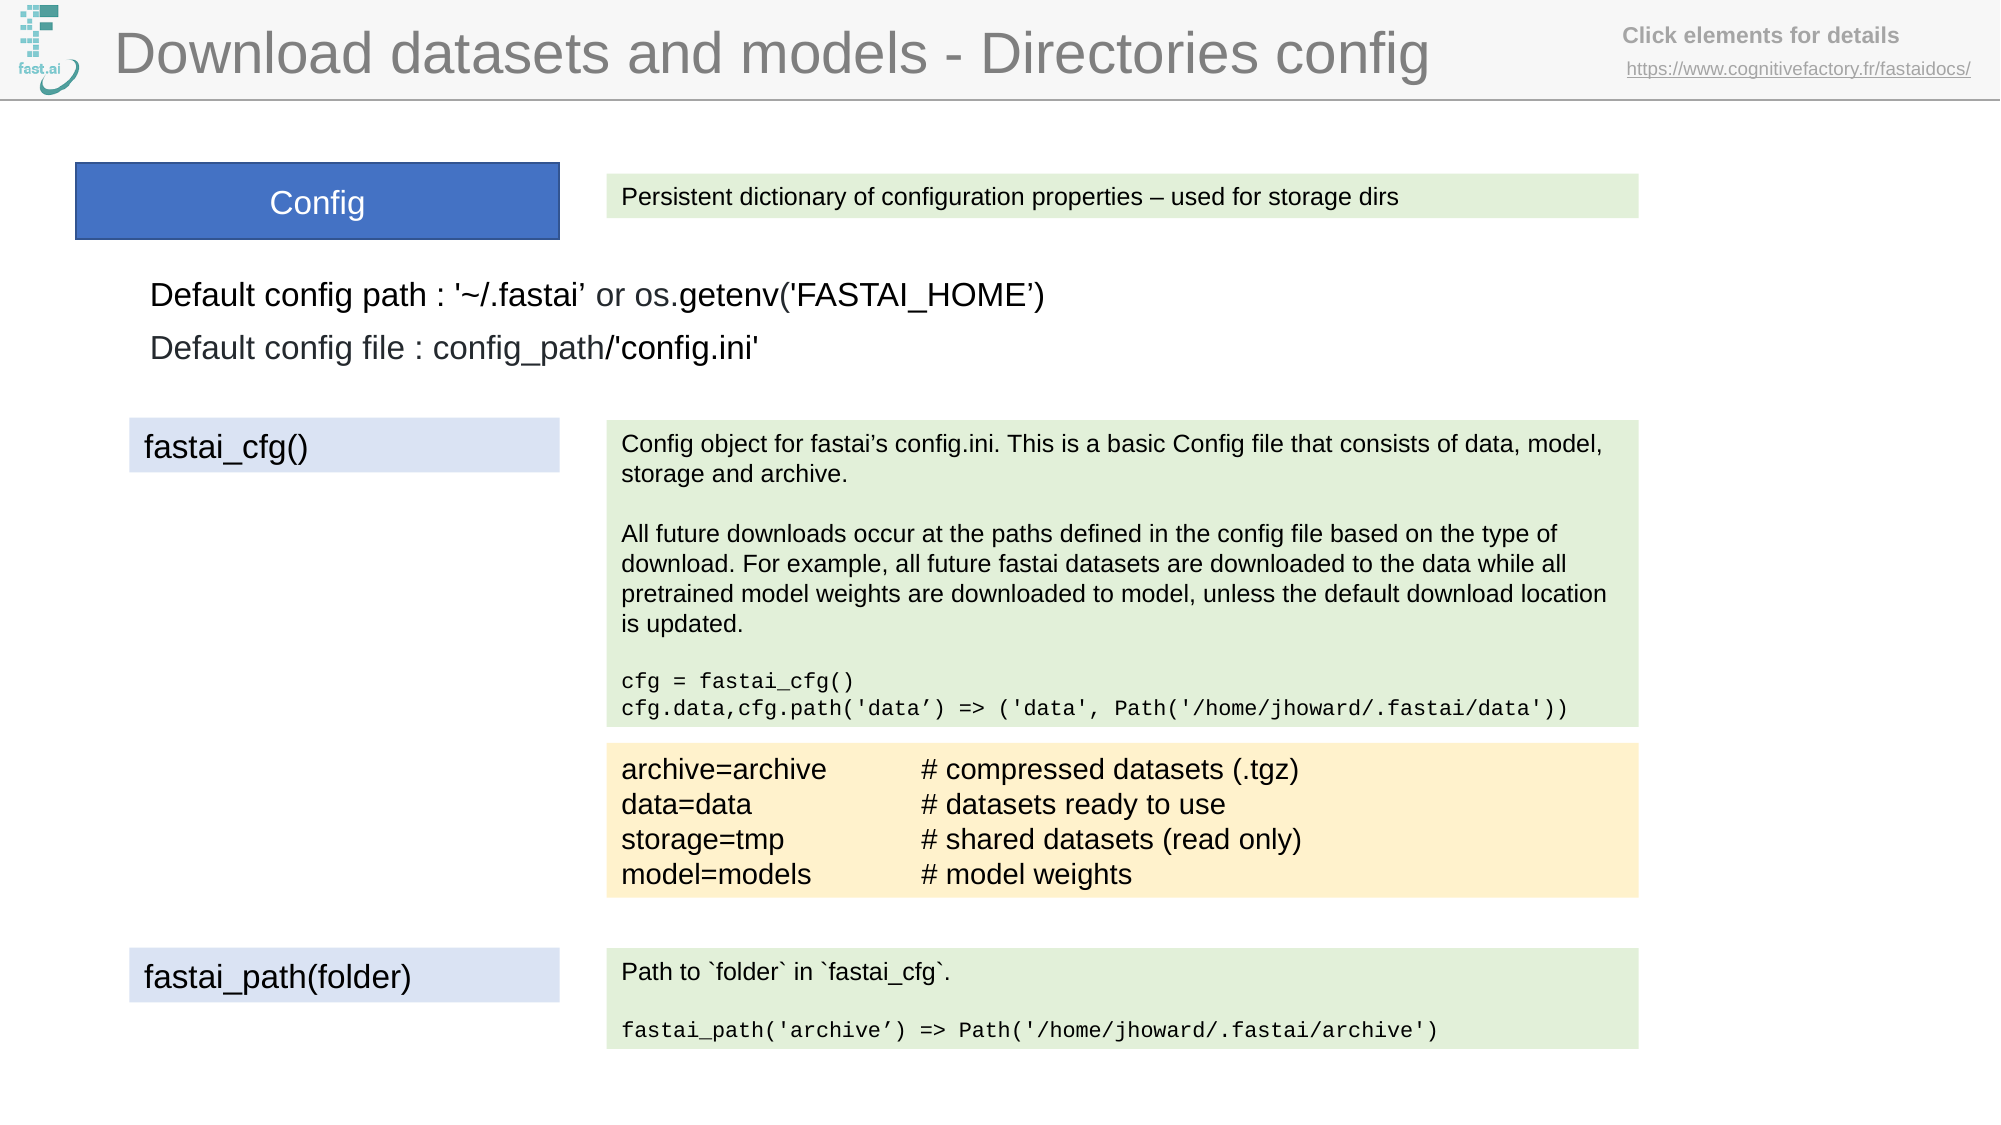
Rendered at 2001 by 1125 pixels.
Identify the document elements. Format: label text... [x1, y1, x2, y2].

text_box Path to `folder` in `fastai_cfg`. fastai_path('archive’) => Path('/home/jhoward/.fastai/archive') [606, 948, 1639, 1049]
text_box Download datasets and models - Directories config [100, 8, 1449, 93]
text_box archive=archive # compressed datasets (.tgz) data=data # datasets ready to use storage=tmp # shared datasets (read only) model=models # model weights [606, 742, 1639, 898]
text_box Config object for fastai’s config.ini. This is a basic Config file that consists of data, model, storage and archive. All future downloads occur at the paths defined in the config file based on the type of download. For example, all future fastai datasets are downloaded to the data while all pretrained model weights are downloaded to model, unless the default download location is updated. cfg = fastai_cfg() cfg.data,cfg.path('data’) => ('data', Path('/home/jhoward/.fastai/data')) [606, 420, 1639, 727]
picture [0, 0, 90, 99]
text_box fastai_path(folder) [129, 947, 560, 1003]
text_box fastai_cfg() [129, 417, 560, 473]
text_box Default config path : '~/.fastai’ or os.getenv('FASTAI_HOME’) Default config file : config_path/'config.ini' [135, 266, 1060, 374]
text_box Persistent dictionary of configuration properties – used for storage dirs [606, 173, 1639, 219]
text_box Config [75, 162, 560, 240]
